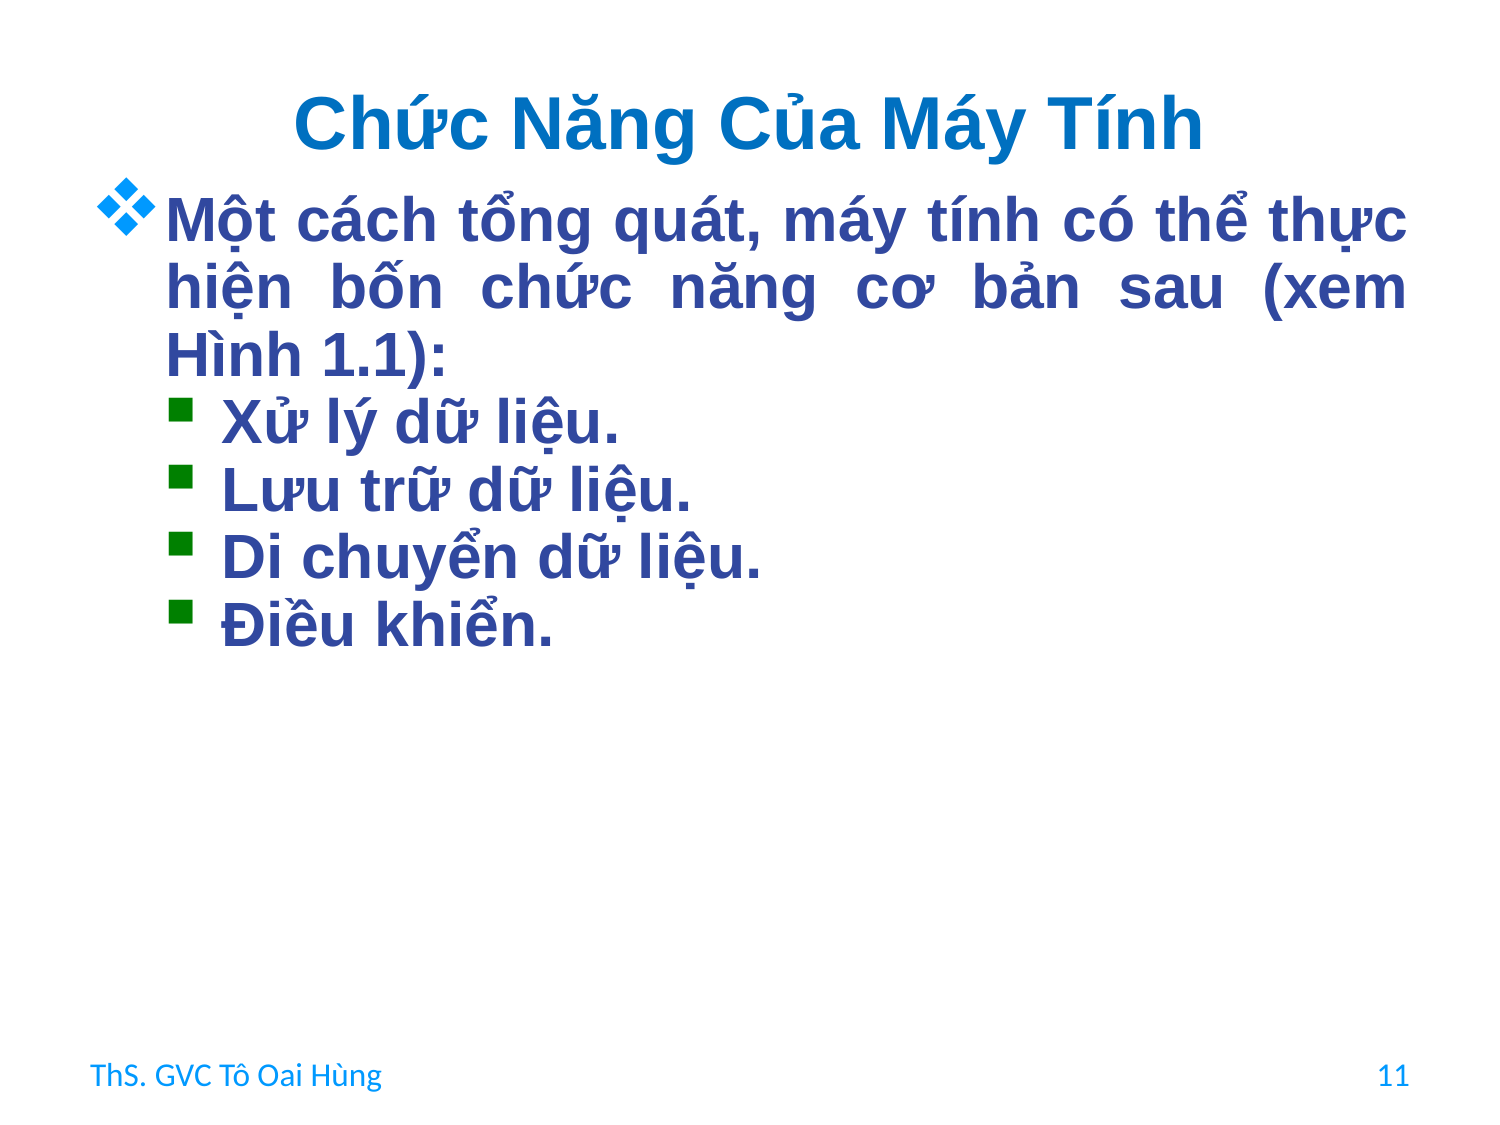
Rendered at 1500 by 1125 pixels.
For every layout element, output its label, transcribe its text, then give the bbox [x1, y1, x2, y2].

title Chức Năng Của Máy Tính [75, 60, 1425, 179]
slide_number ThS. GVC Tô Oai Hùng [75, 1042, 425, 1103]
slide_number 11 [1074, 1042, 1425, 1103]
list Một cách tổng quát, máy tính có thể thực hiện bốn chức năng cơ bản sau (xem Hình 1.1): Xử lý dữ liệu. Lưu trữ dữ liệu. Di chuyển dữ liệu. Điều khiển. [75, 179, 1425, 1050]
